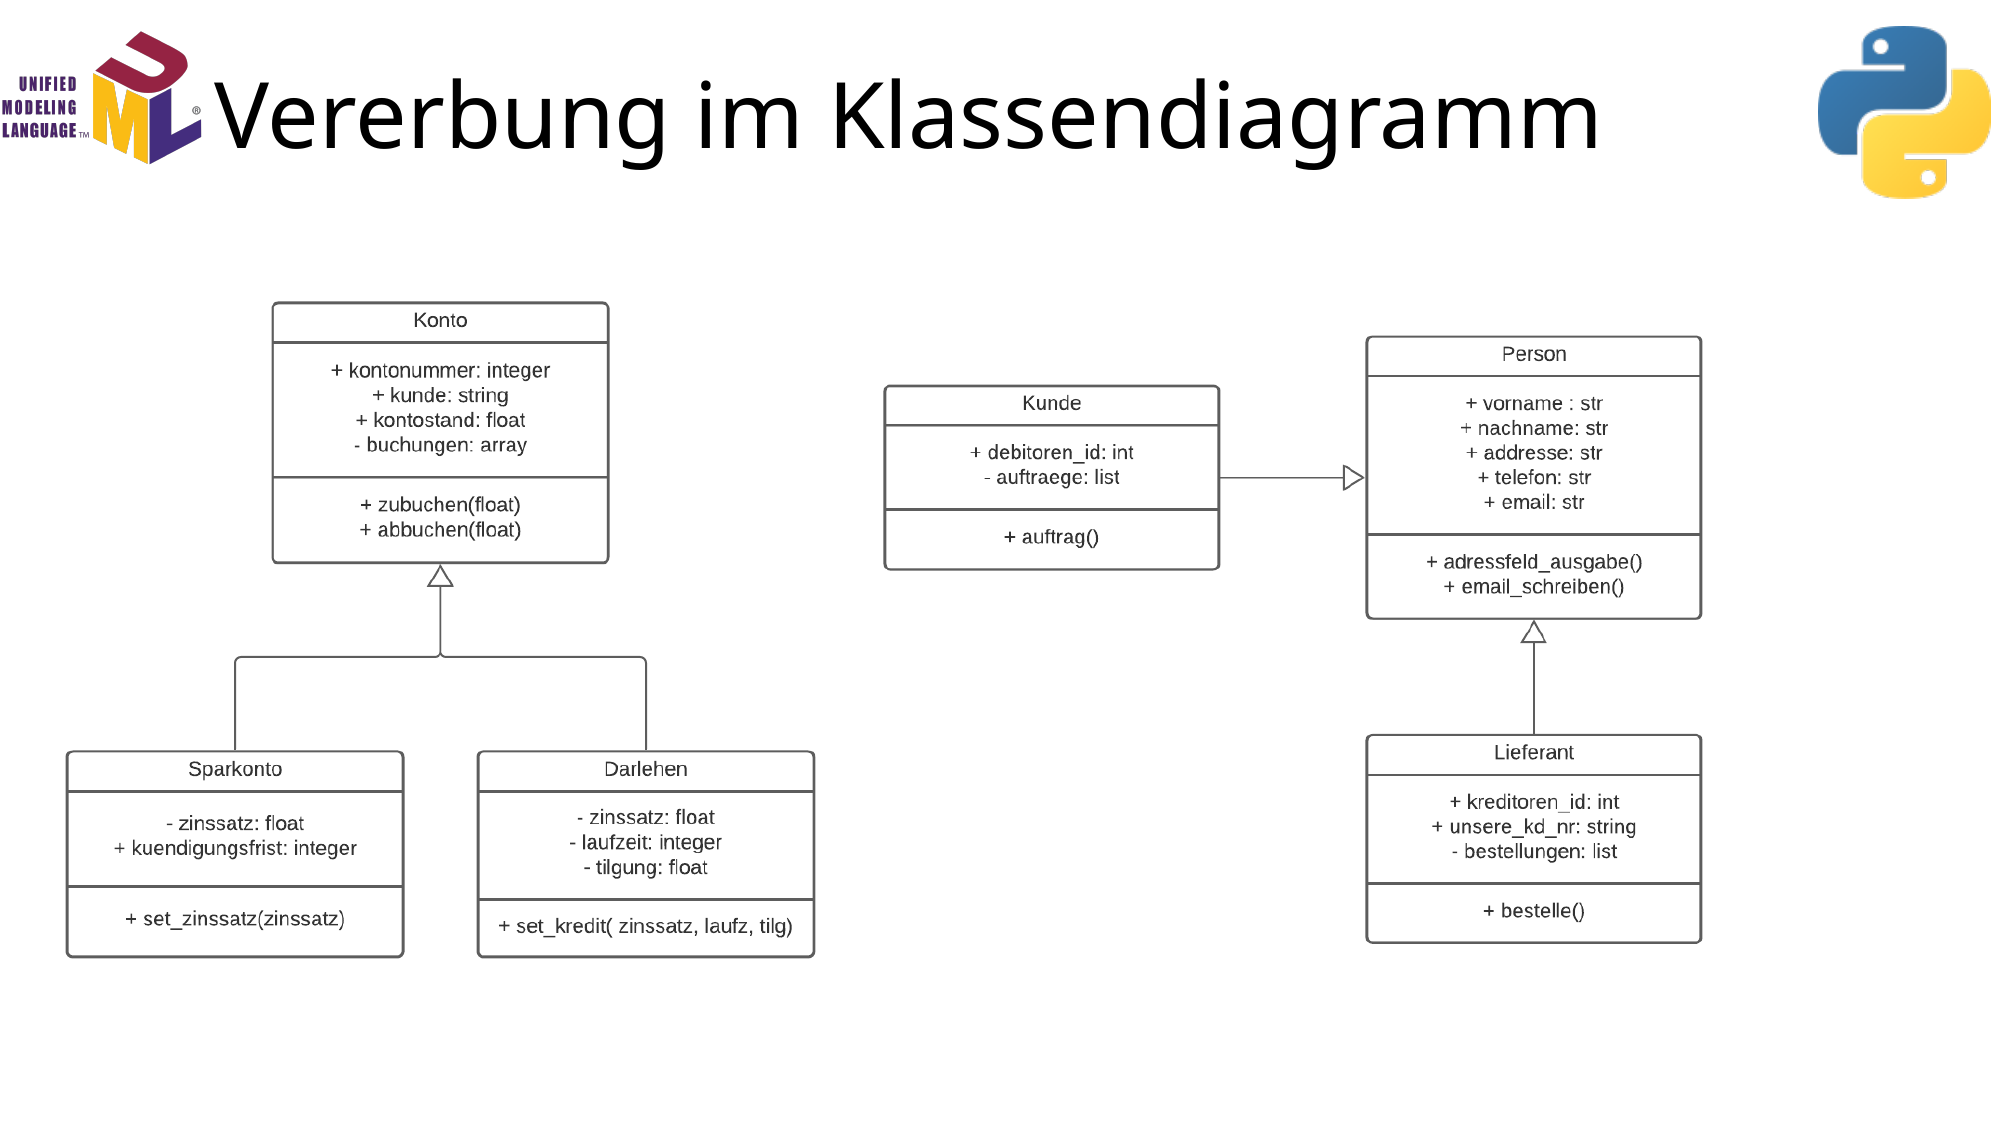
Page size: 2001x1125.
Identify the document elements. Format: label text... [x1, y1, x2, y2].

picture [1, 25, 199, 172]
picture [9, 249, 1762, 1010]
title Vererbung im Klassendiagramm [199, 14, 1863, 223]
picture [1863, 26, 1991, 199]
